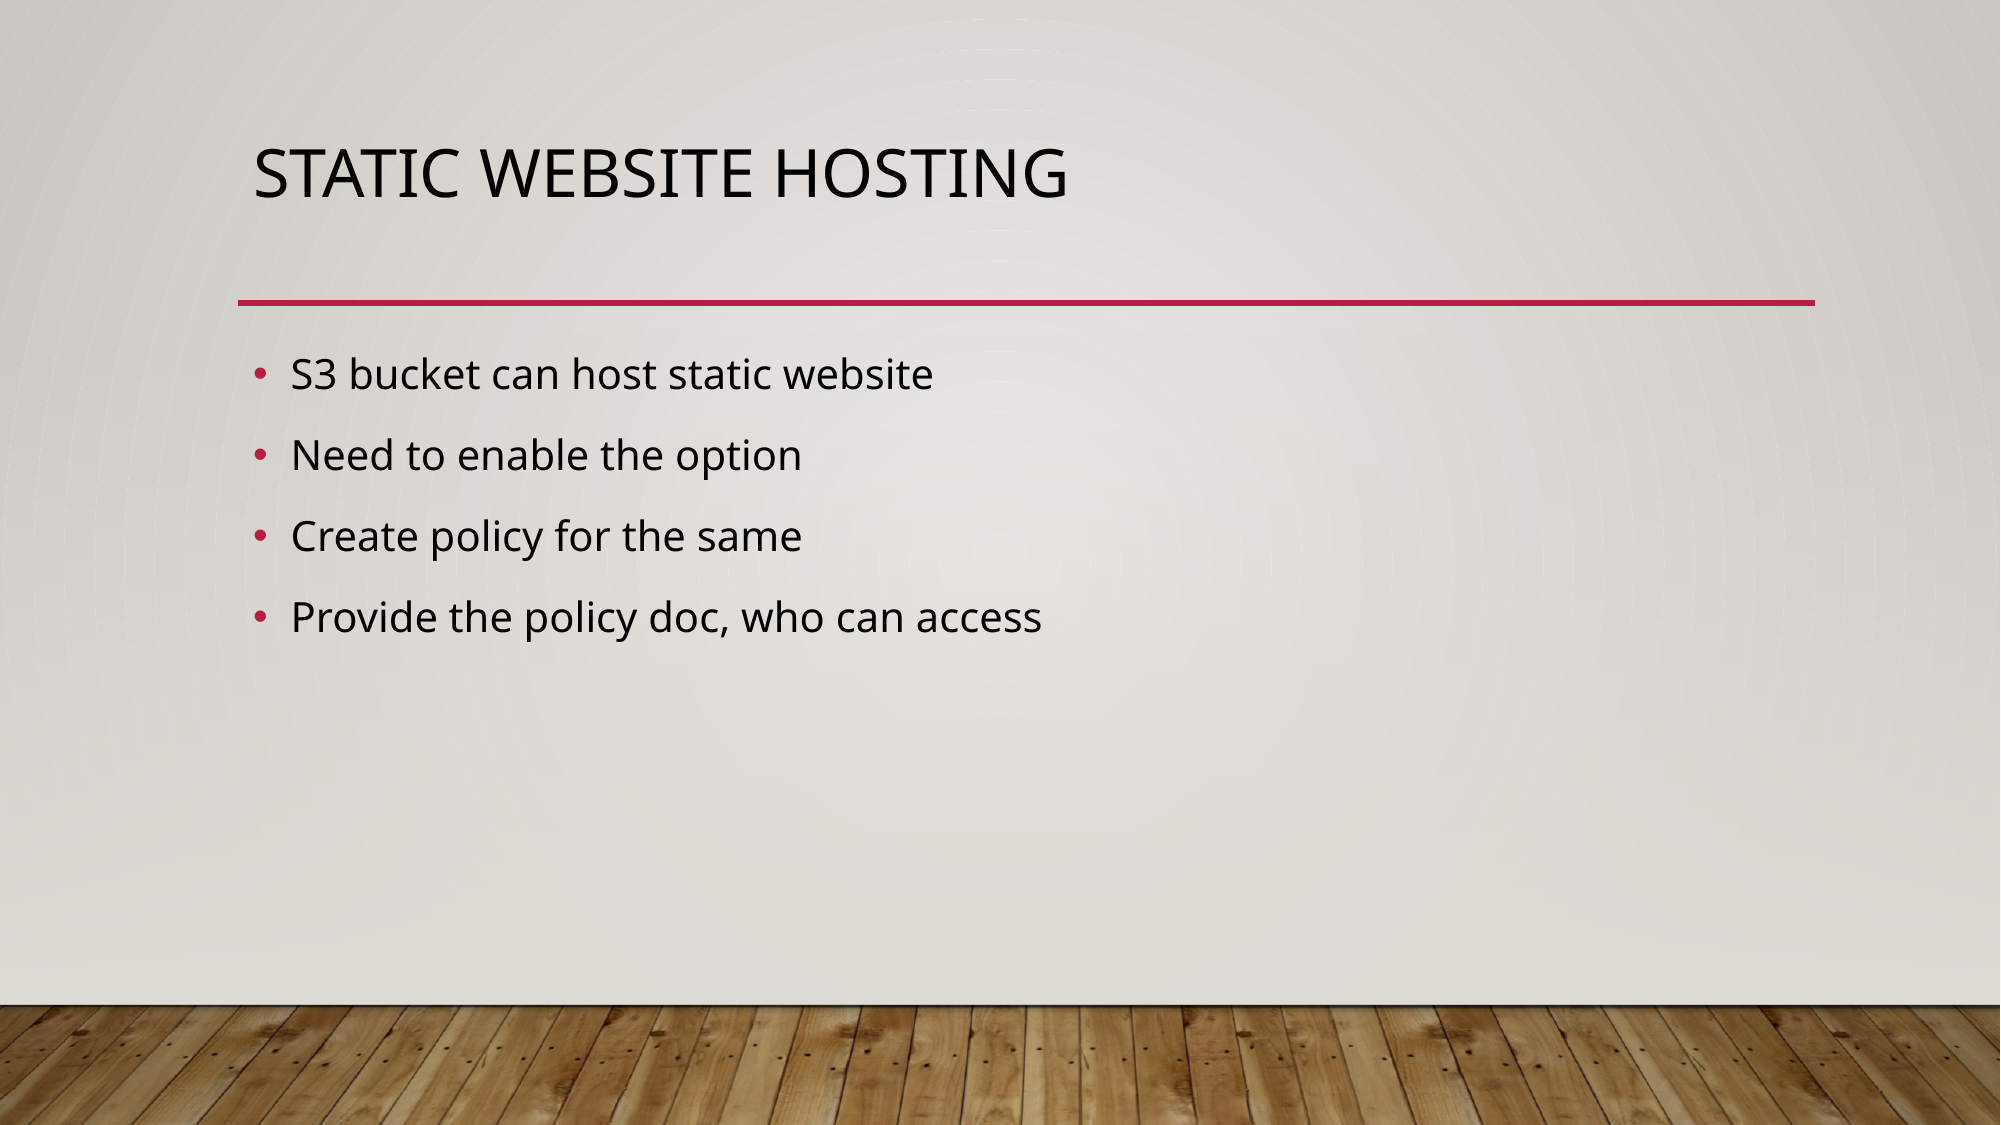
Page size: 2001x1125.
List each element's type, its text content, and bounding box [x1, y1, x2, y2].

list S3 bucket can host static website Need to enable the option Create policy for the same Provide the policy doc, who can access [238, 330, 1814, 897]
title Static website hosting [238, 131, 1814, 305]
picture [0, 1005, 2000, 1125]
